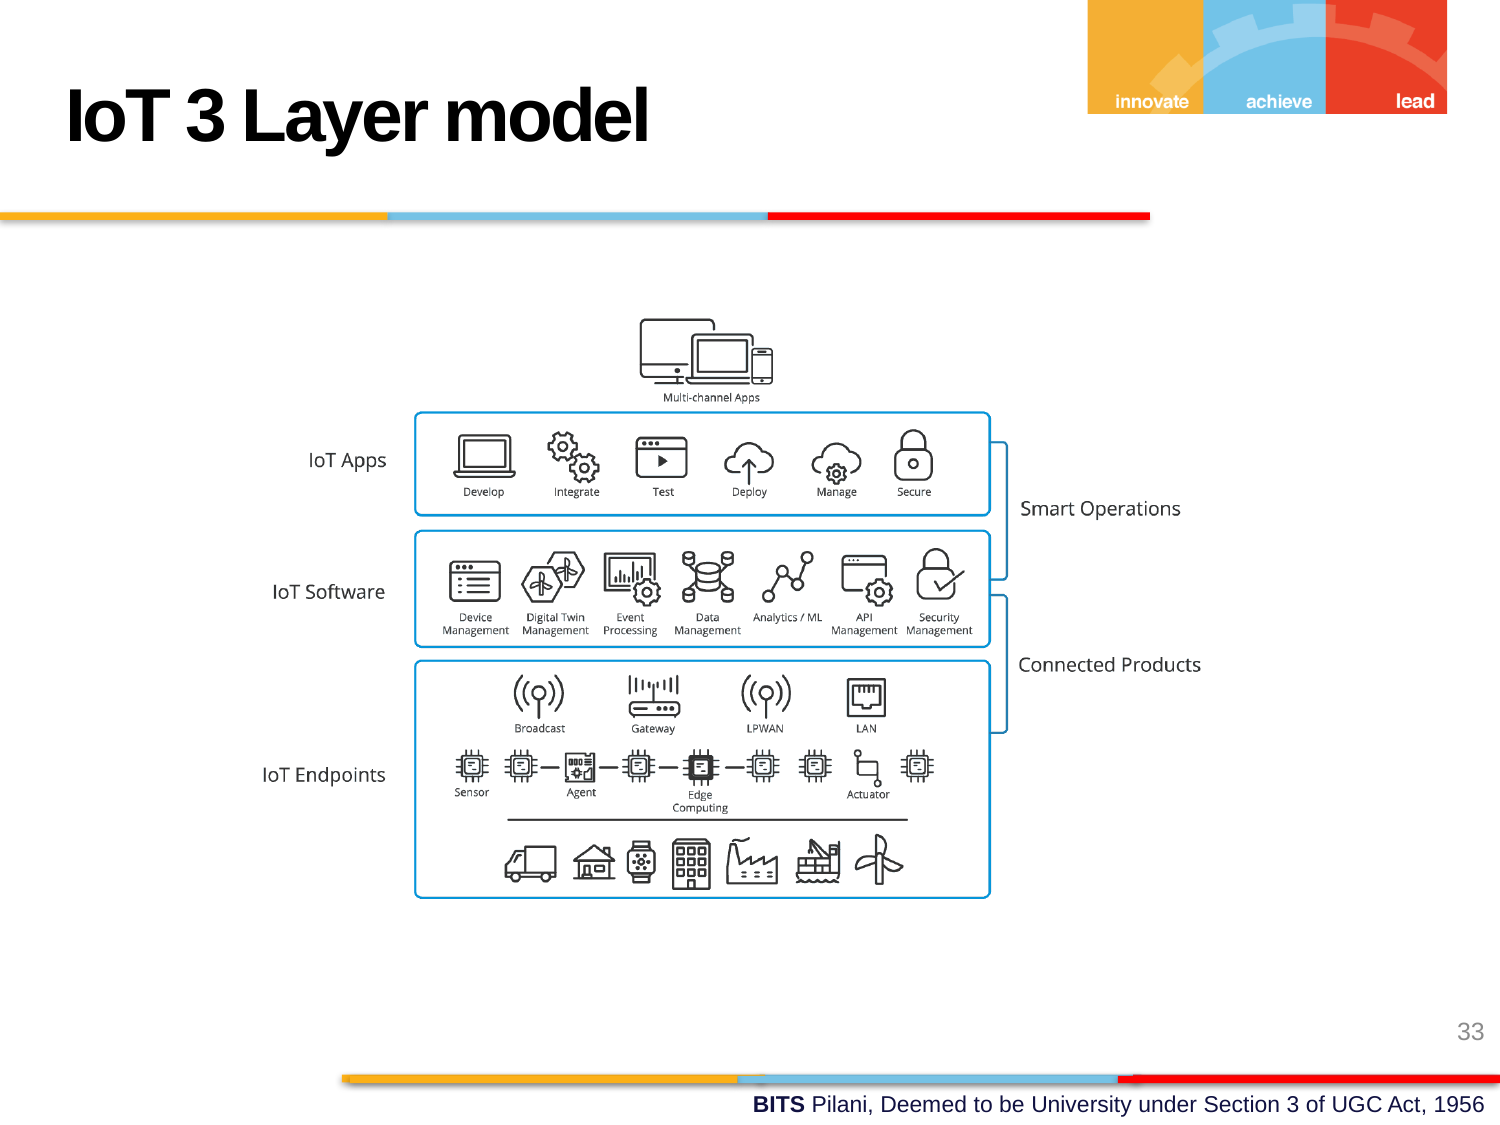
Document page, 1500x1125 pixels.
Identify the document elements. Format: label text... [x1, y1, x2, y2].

list IoT 3 Layer model [50, 24, 1088, 213]
picture [1087, 0, 1448, 114]
slide_number 33 [1149, 1000, 1500, 1061]
picture [229, 244, 1221, 988]
